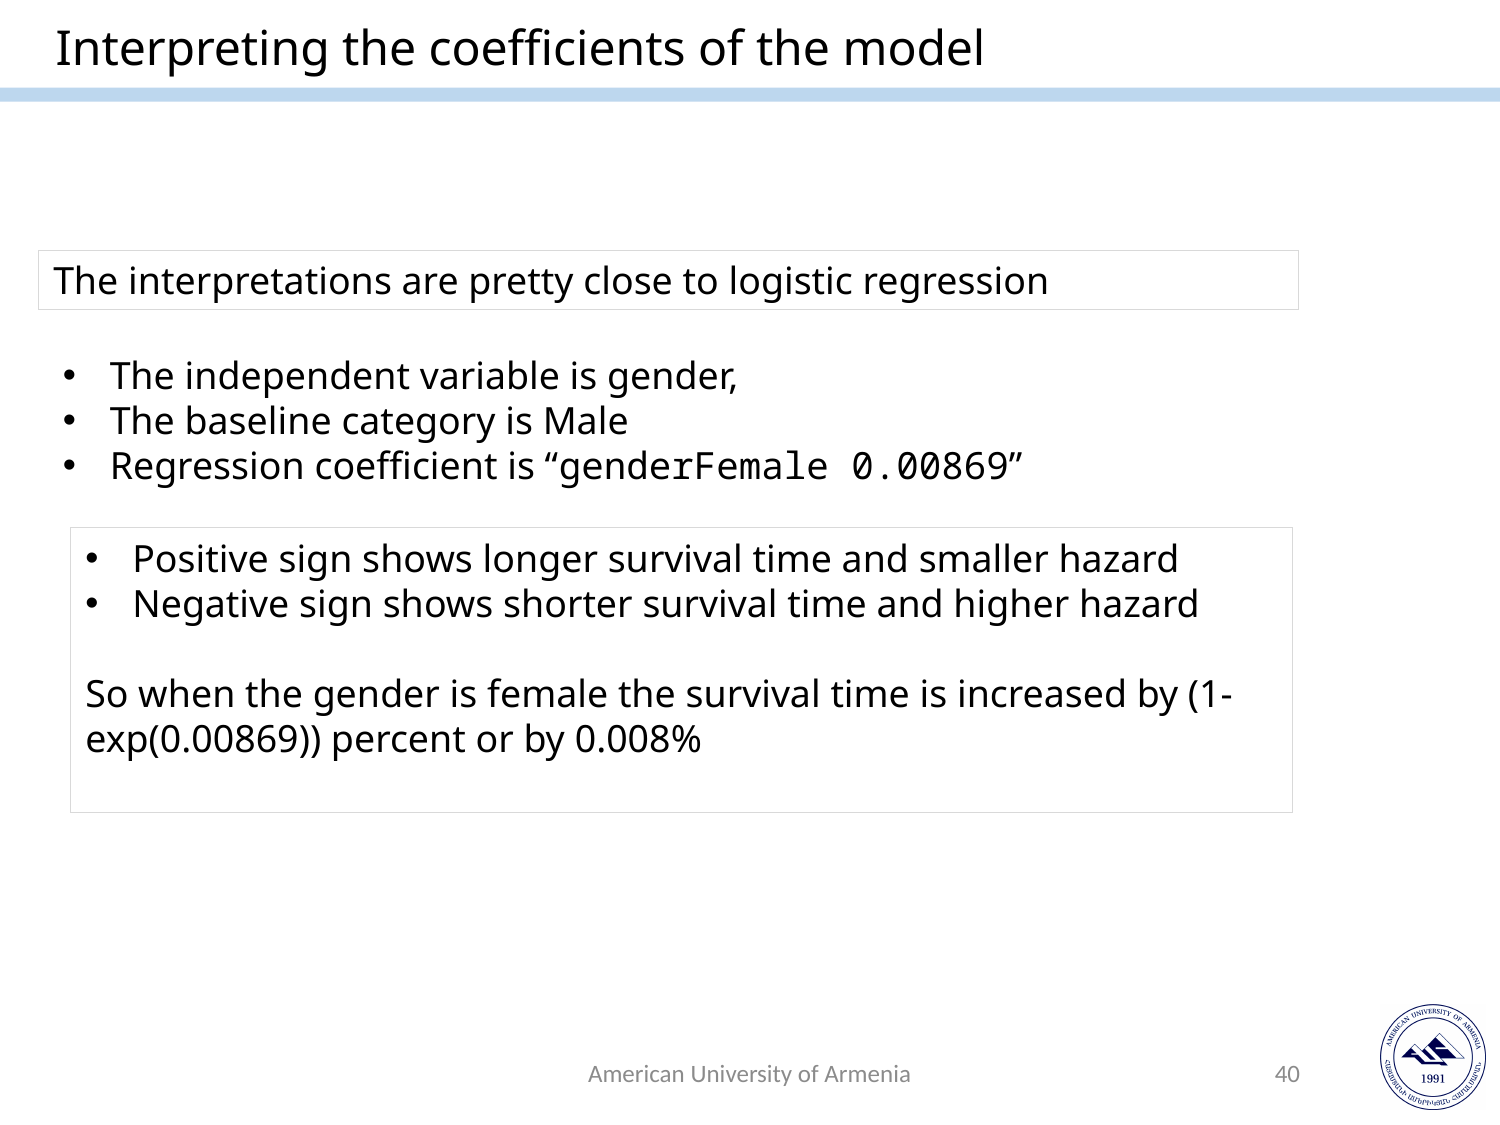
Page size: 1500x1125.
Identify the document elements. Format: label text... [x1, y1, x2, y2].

footer American University of Armenia [496, 1042, 1004, 1103]
title Interpreting the coefficients of the model [40, 16, 1357, 84]
text_box The interpretations are pretty close to logistic regression [38, 250, 1299, 310]
picture [1380, 1004, 1486, 1110]
text_box The independent variable is gender, The baseline category is Male Regression coefficient is “genderFemale 0.00869” [48, 344, 1232, 495]
slide_number 40 [1059, 1042, 1316, 1103]
text_box Positive sign shows longer survival time and smaller hazard Negative sign shows shorter survival time and higher hazard So when the gender is female the survival time is increased by (1-exp(0.00869)) percent or by 0.008% [70, 527, 1293, 813]
